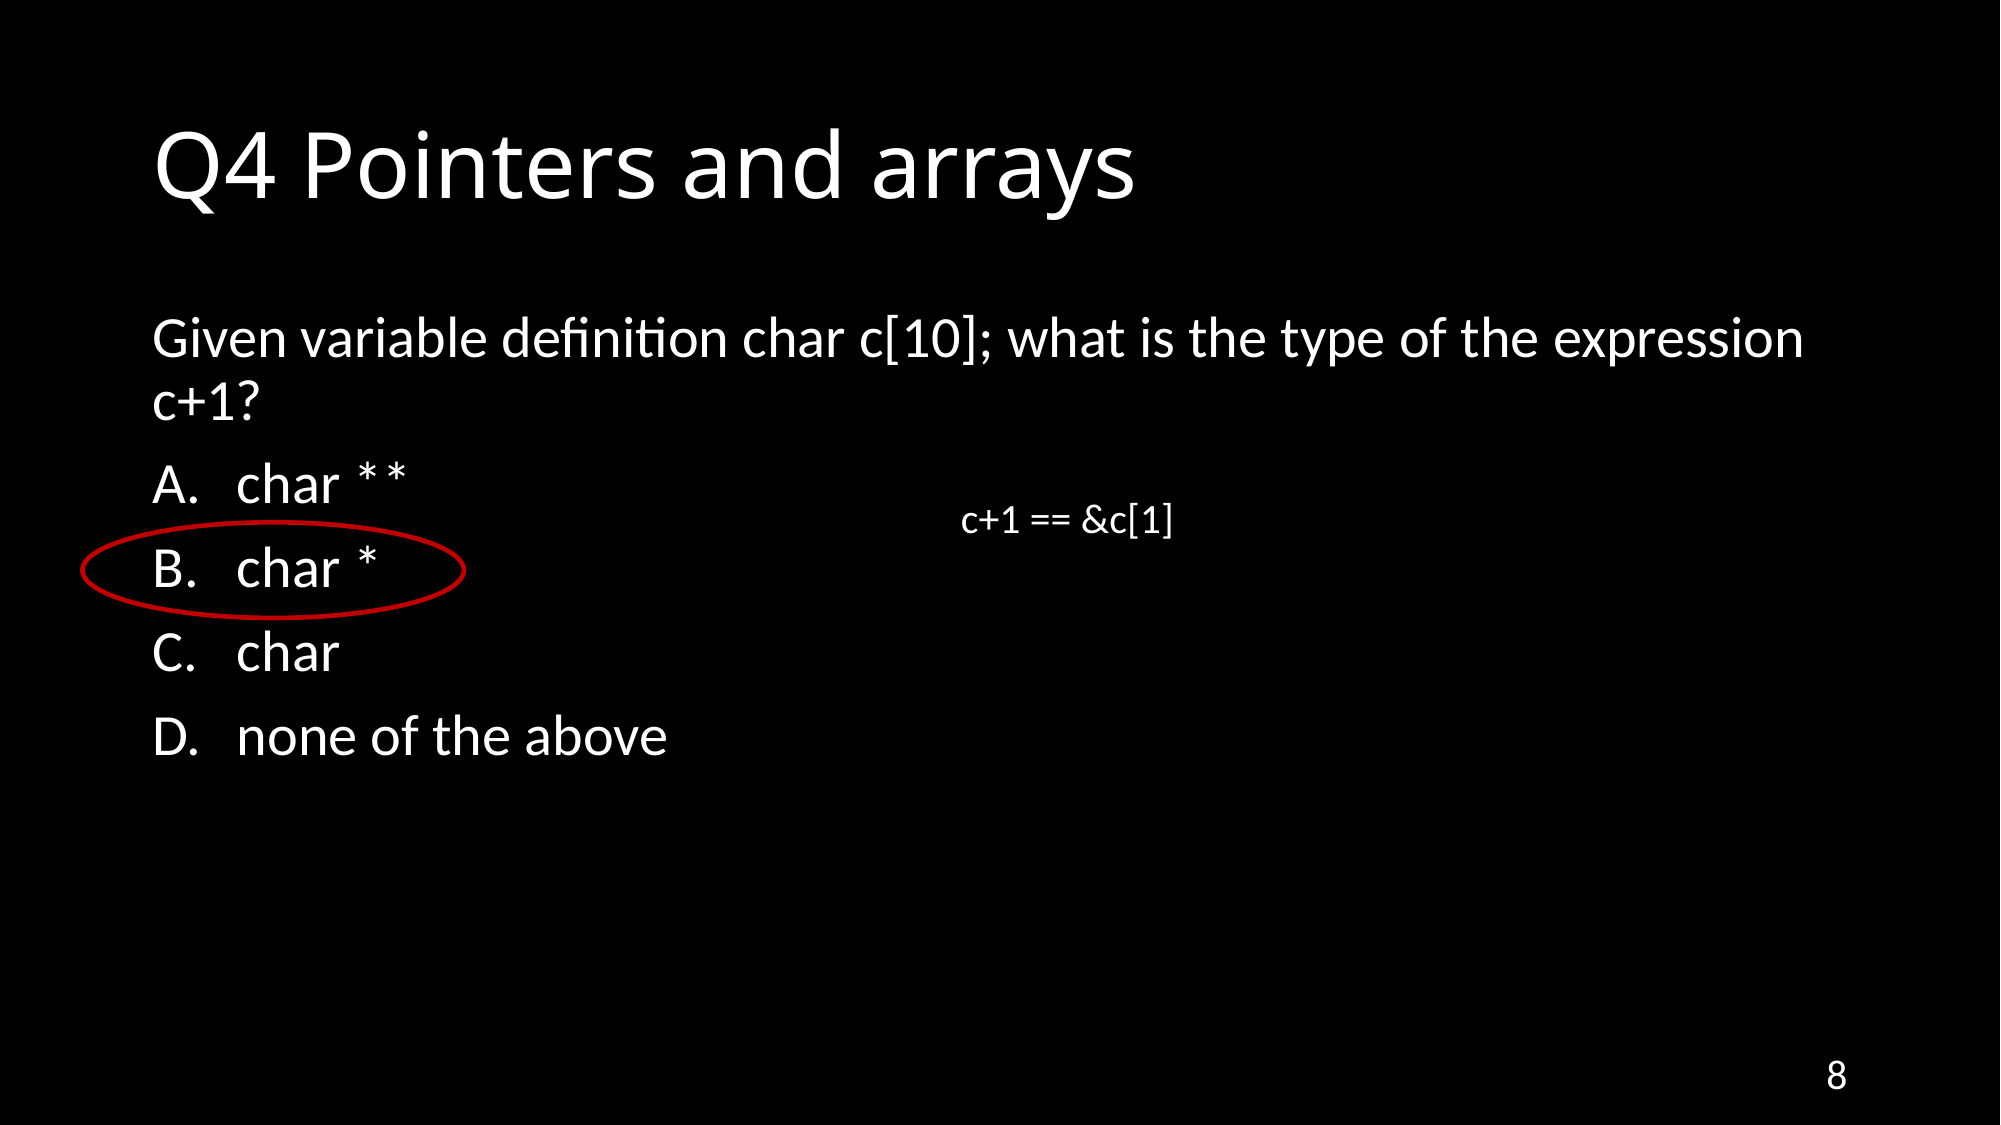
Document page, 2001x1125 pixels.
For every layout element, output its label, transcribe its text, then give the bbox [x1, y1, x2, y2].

slide_number 8 [1412, 1042, 1863, 1103]
title Q4 Pointers and arrays [137, 59, 1863, 278]
list Given variable definition char c[10]; what is the type of the expression c+1? char ** char * char none of the above [137, 299, 1863, 1014]
text_box c+1 == &c[1] [946, 484, 1712, 549]
text_box [81, 521, 465, 619]
